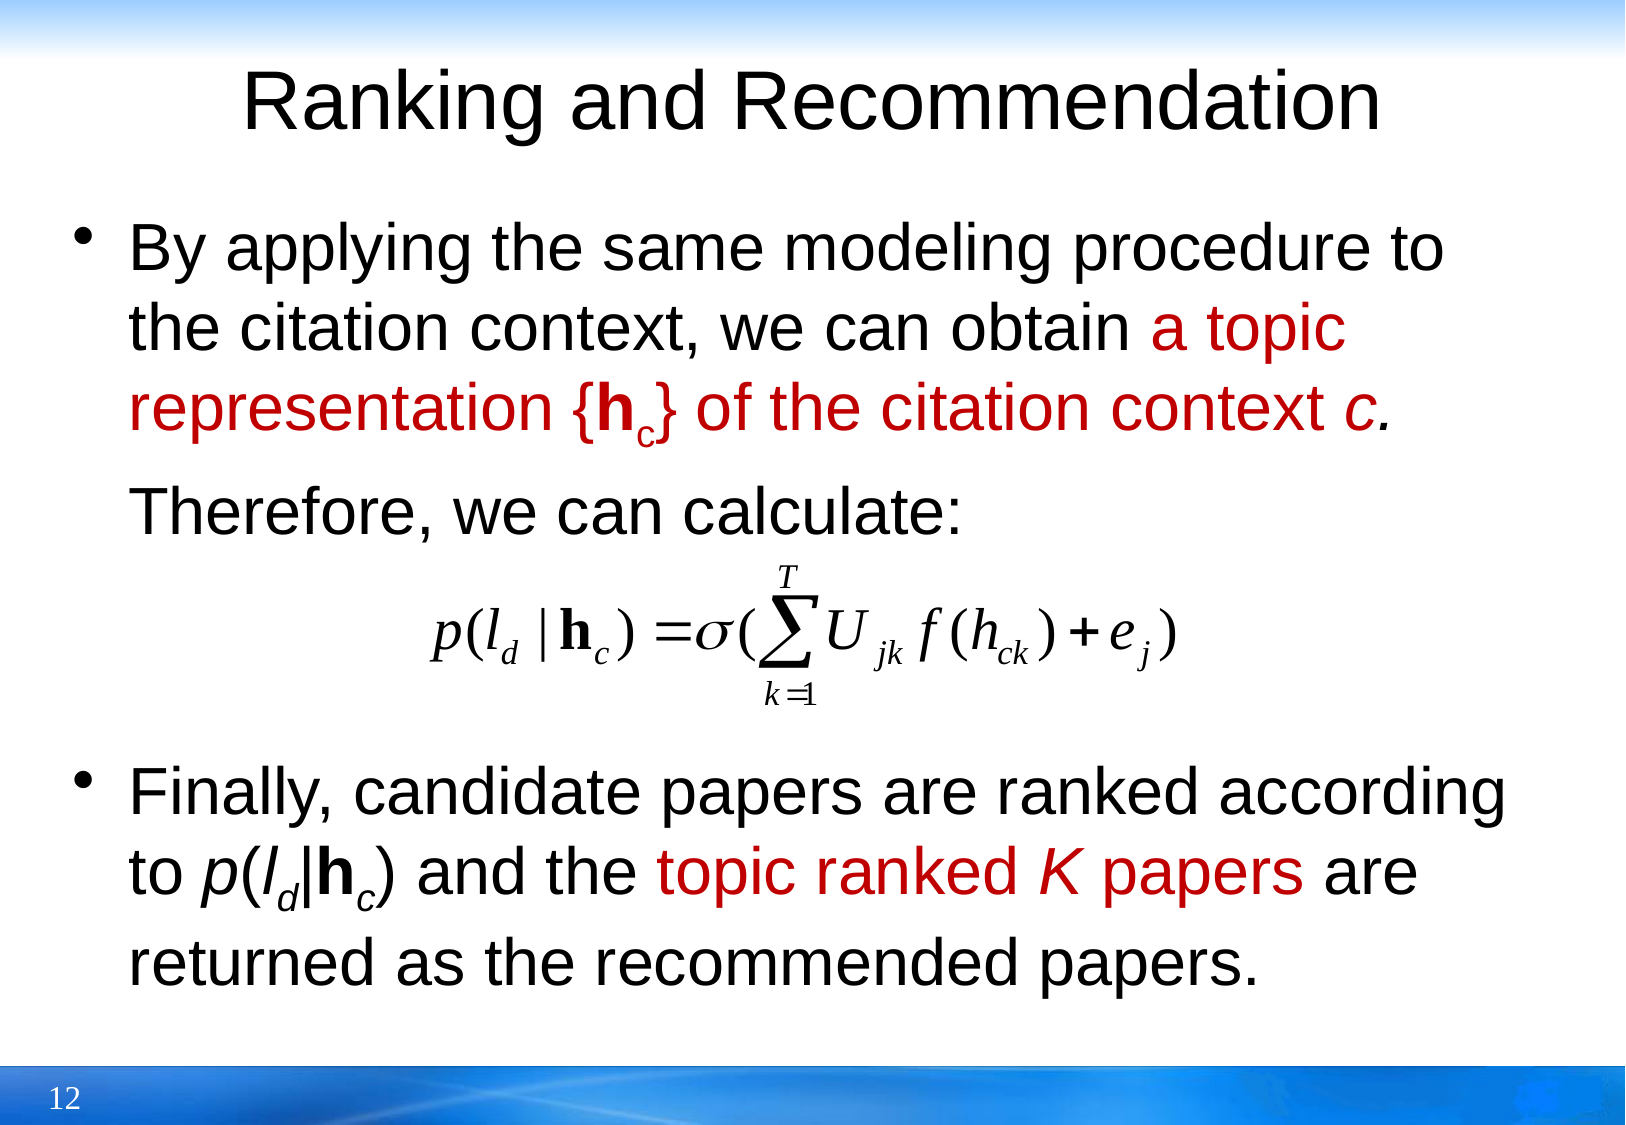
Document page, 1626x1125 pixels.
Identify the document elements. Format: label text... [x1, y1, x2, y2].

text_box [416, 550, 1188, 719]
picture [0, 1066, 1625, 1125]
list By applying the same modeling procedure to the citation context, we can obtain a topic representation {hc} of the citation context c. Therefore, we can calculate: Finally, candidate papers are ranked according to p(ld|hc) and the topic ranked K papers are returned as the recommended papers. [57, 196, 1558, 1006]
title Ranking and Recommendation [44, 30, 1581, 162]
